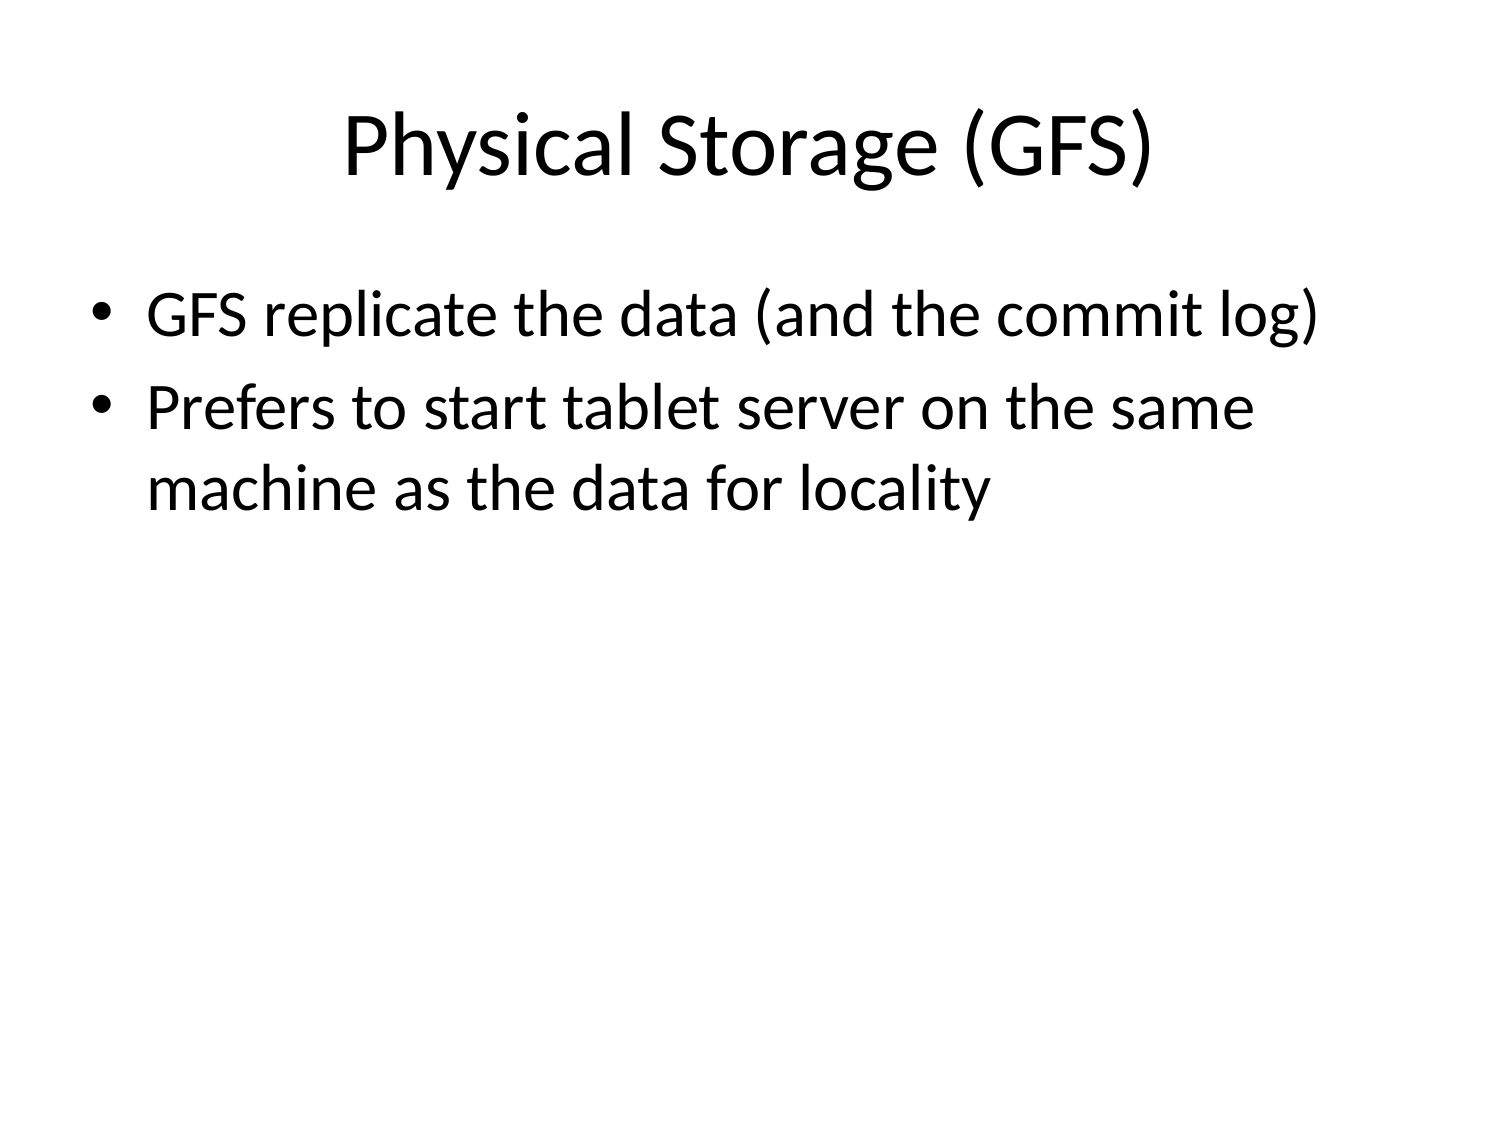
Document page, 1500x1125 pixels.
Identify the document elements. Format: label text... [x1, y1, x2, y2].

title Physical Storage (GFS) [75, 45, 1425, 233]
list GFS replicate the data (and the commit log) Prefers to start tablet server on the same machine as the data for locality [75, 262, 1425, 1005]
